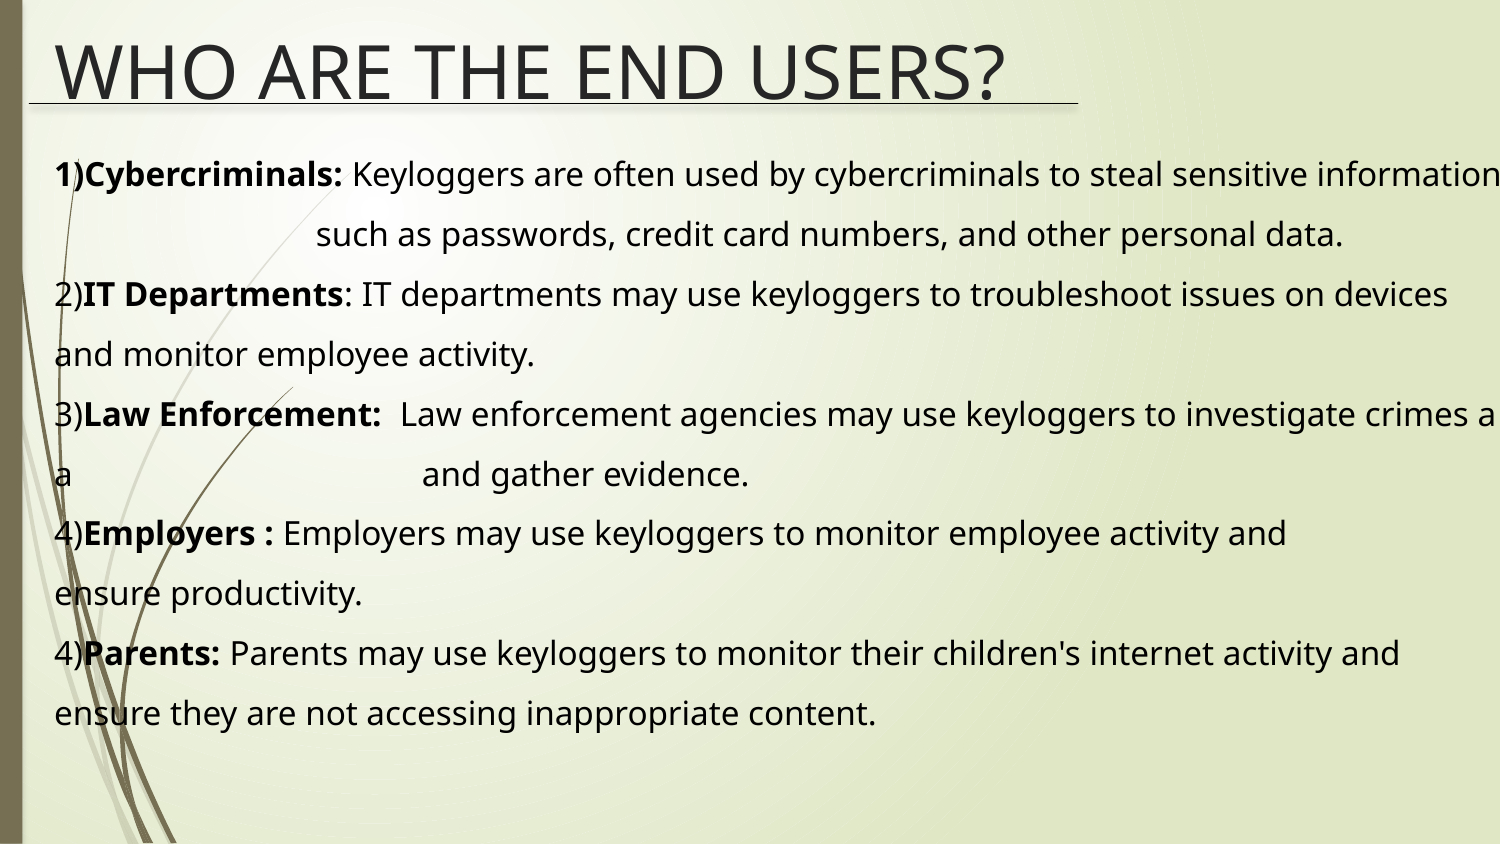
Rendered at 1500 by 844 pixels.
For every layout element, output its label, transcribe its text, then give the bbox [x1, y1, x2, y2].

title WHO ARE THE END USERS? [39, 9, 1303, 104]
subtitle 1)Cybercriminals: Keyloggers are often used by cybercriminals to steal sensitive information such as passwords, credit card numbers, and other personal data. 2)IT Departments: IT departments may use keyloggers to troubleshoot issues on devices and monitor employee activity. 3)Law Enforcement: Law enforcement agencies may use keyloggers to investigate crimes a a and gather evidence. 4)Employers : Employers may use keyloggers to monitor employee activity and ensure productivity. 4)Parents: Parents may use keyloggers to monitor their children's internet activity and ensure they are not accessing inappropriate content. [39, 118, 1500, 844]
